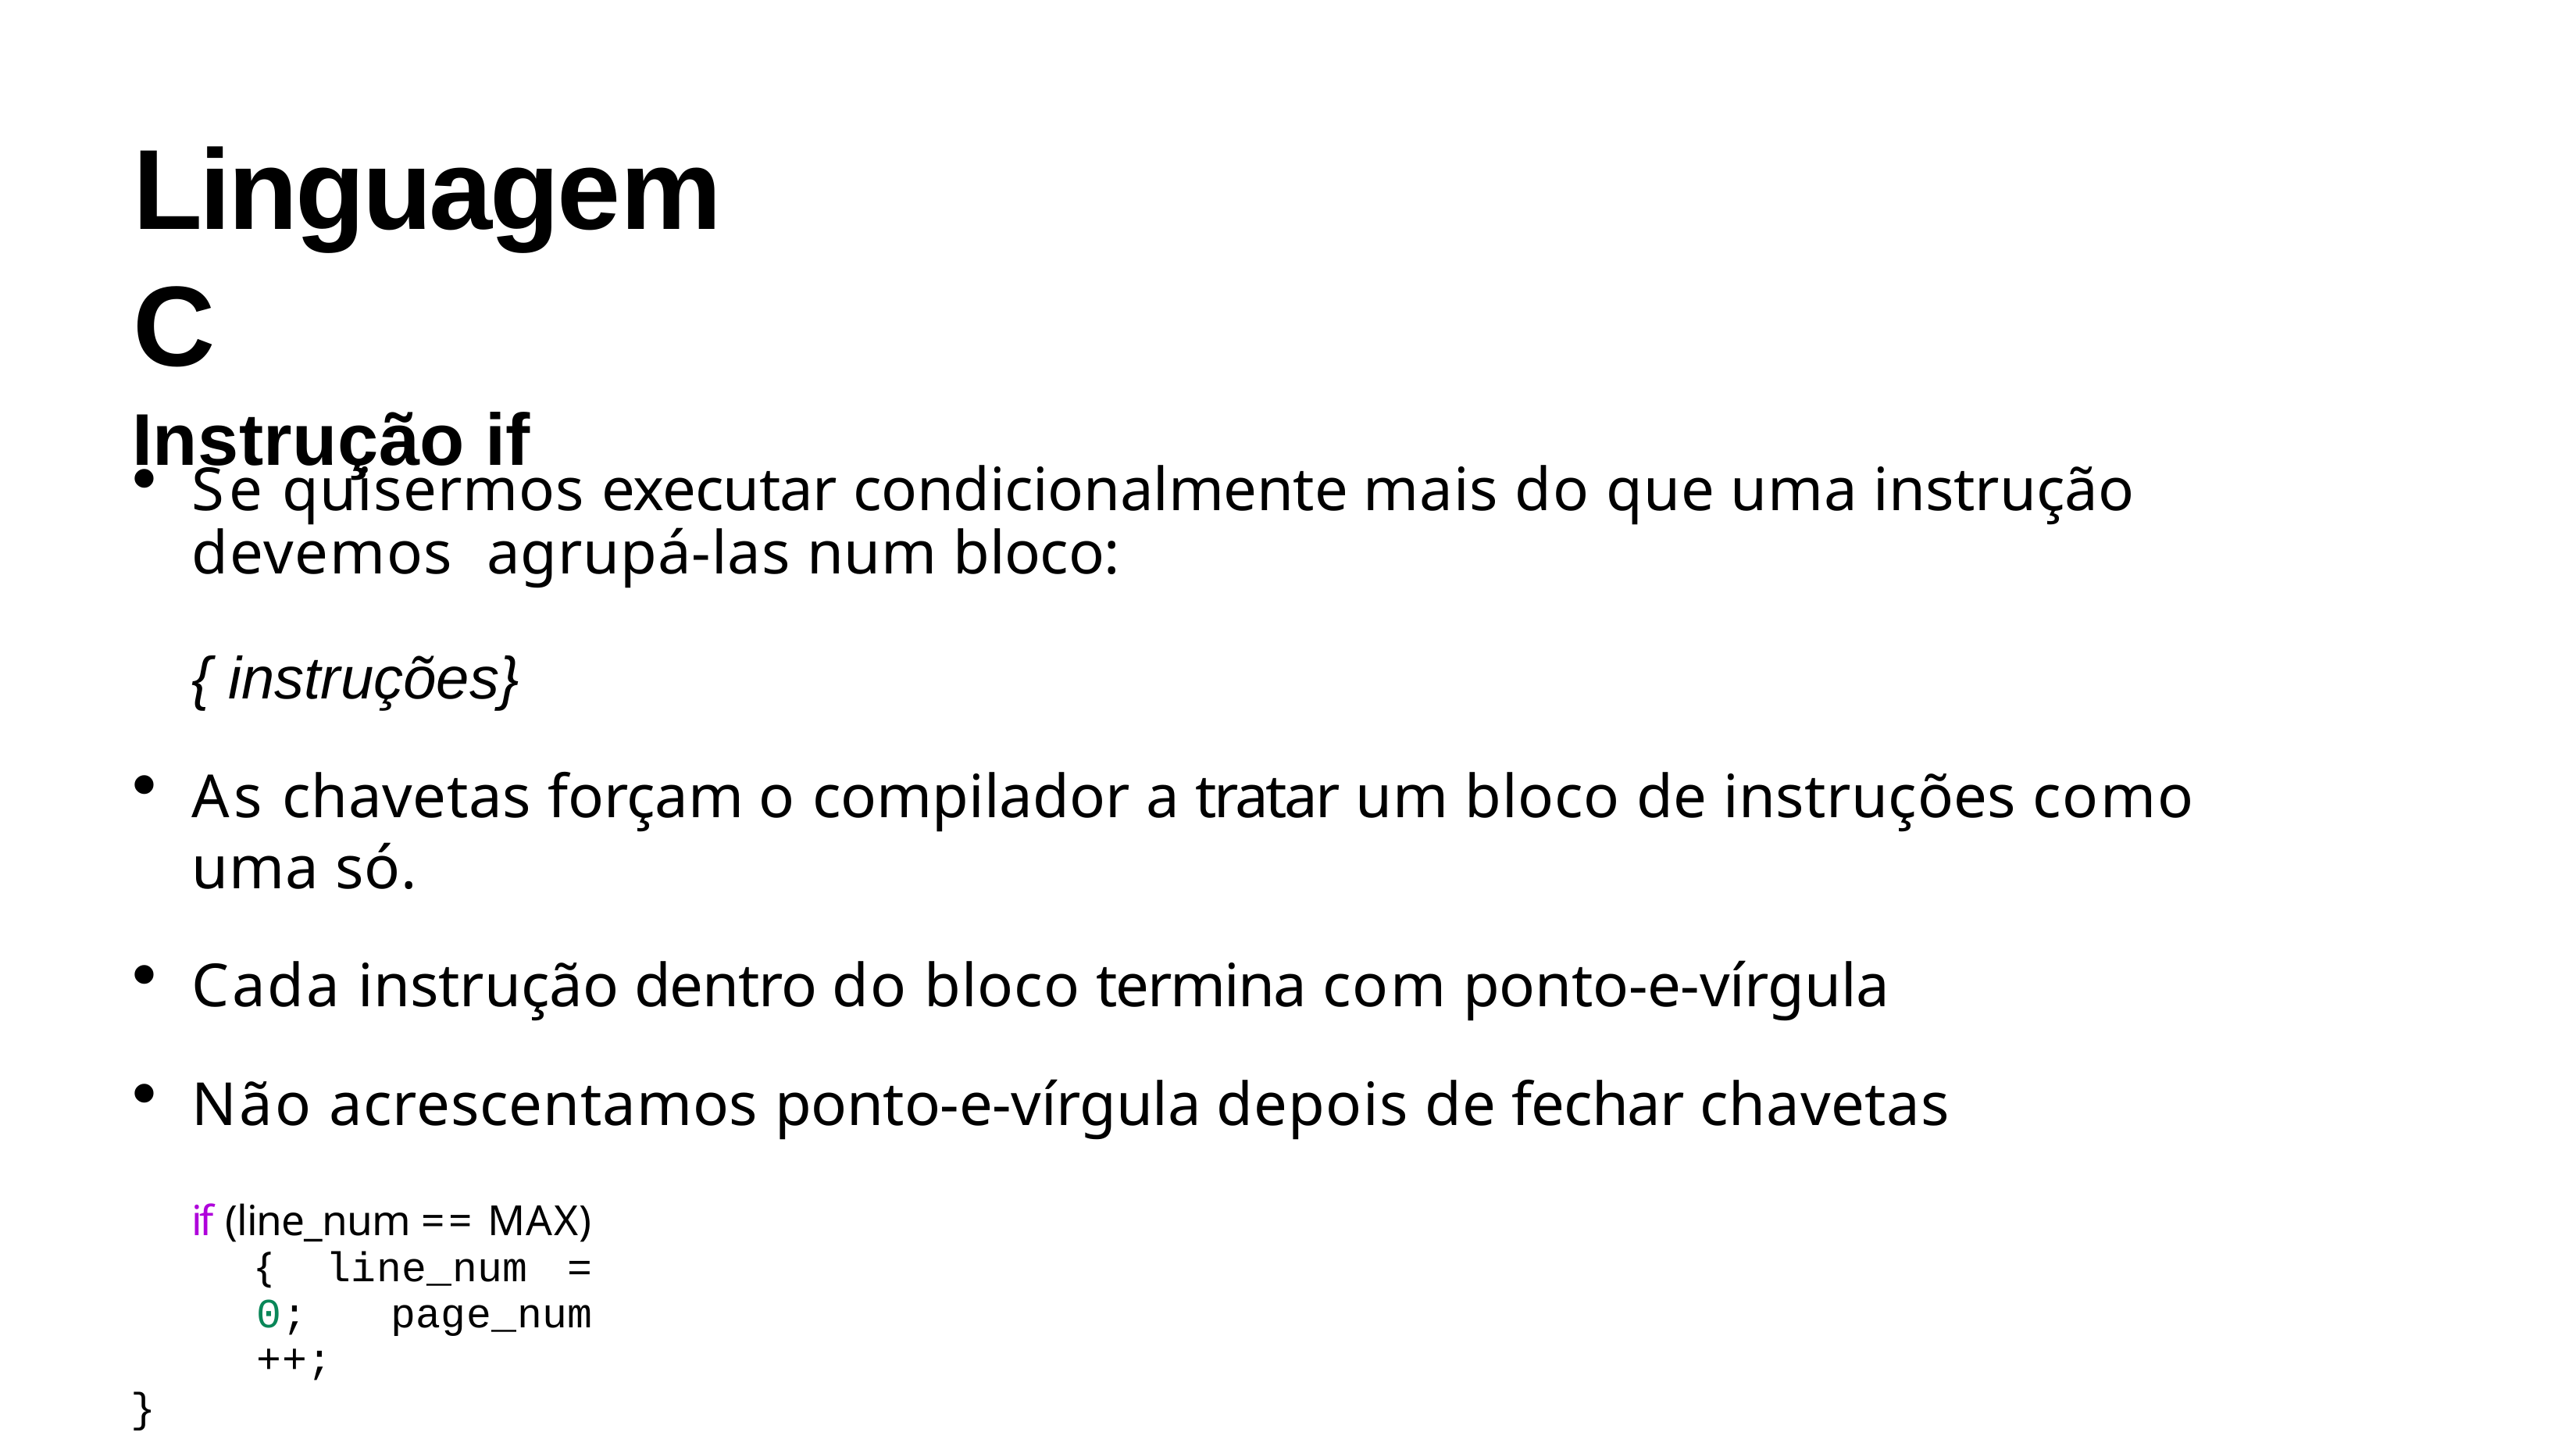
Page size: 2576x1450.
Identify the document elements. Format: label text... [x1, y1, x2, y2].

text_box Se quisermos executar condicionalmente mais do que uma instrução devemos agrupá-las num bloco: { instruções} As chavetas forçam o compilador a tratar um bloco de instruções como uma só. Cada instrução dentro do bloco termina com ponto-e-vírgula Não acrescentamos ponto-e-vírgula depois de fechar chavetas if (line_num == MAX){ line_num = 0; page_num ++; } [130, 448, 2323, 1431]
title Linguagem C Instrução if [130, 113, 834, 448]
